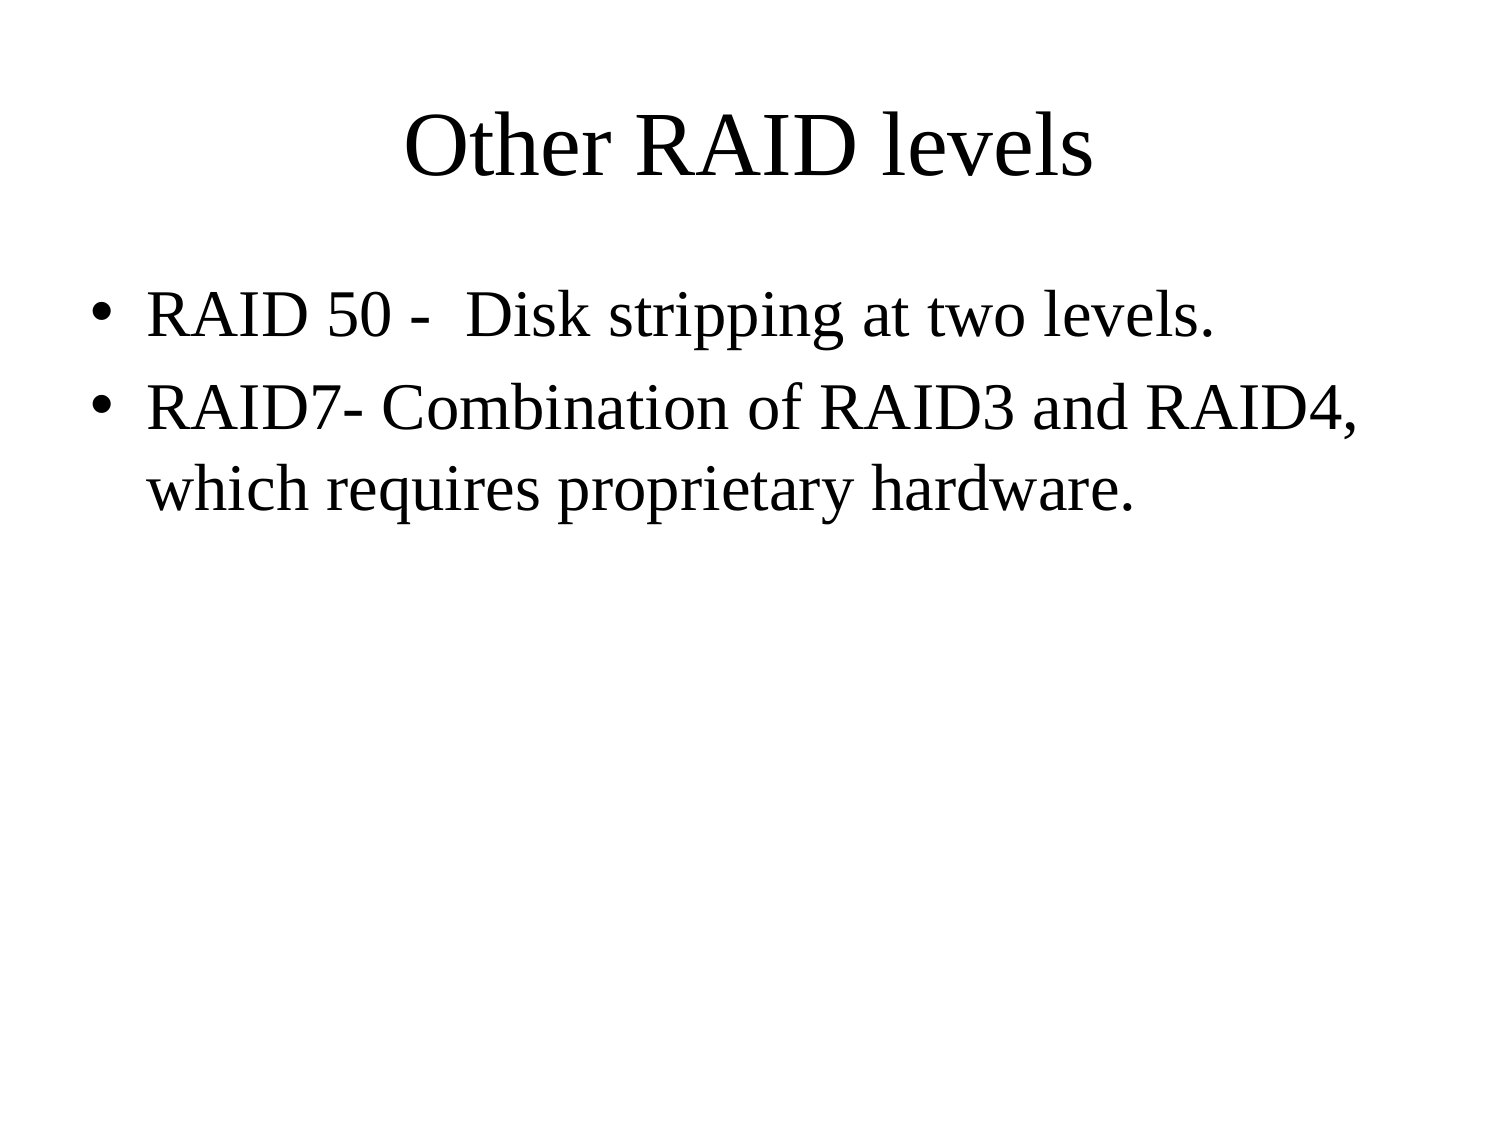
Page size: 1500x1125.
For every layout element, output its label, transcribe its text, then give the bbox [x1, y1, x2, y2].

list RAID 50 - Disk stripping at two levels. RAID7- Combination of RAID3 and RAID4, which requires proprietary hardware. [75, 262, 1425, 1005]
title Other RAID levels [75, 45, 1425, 233]
